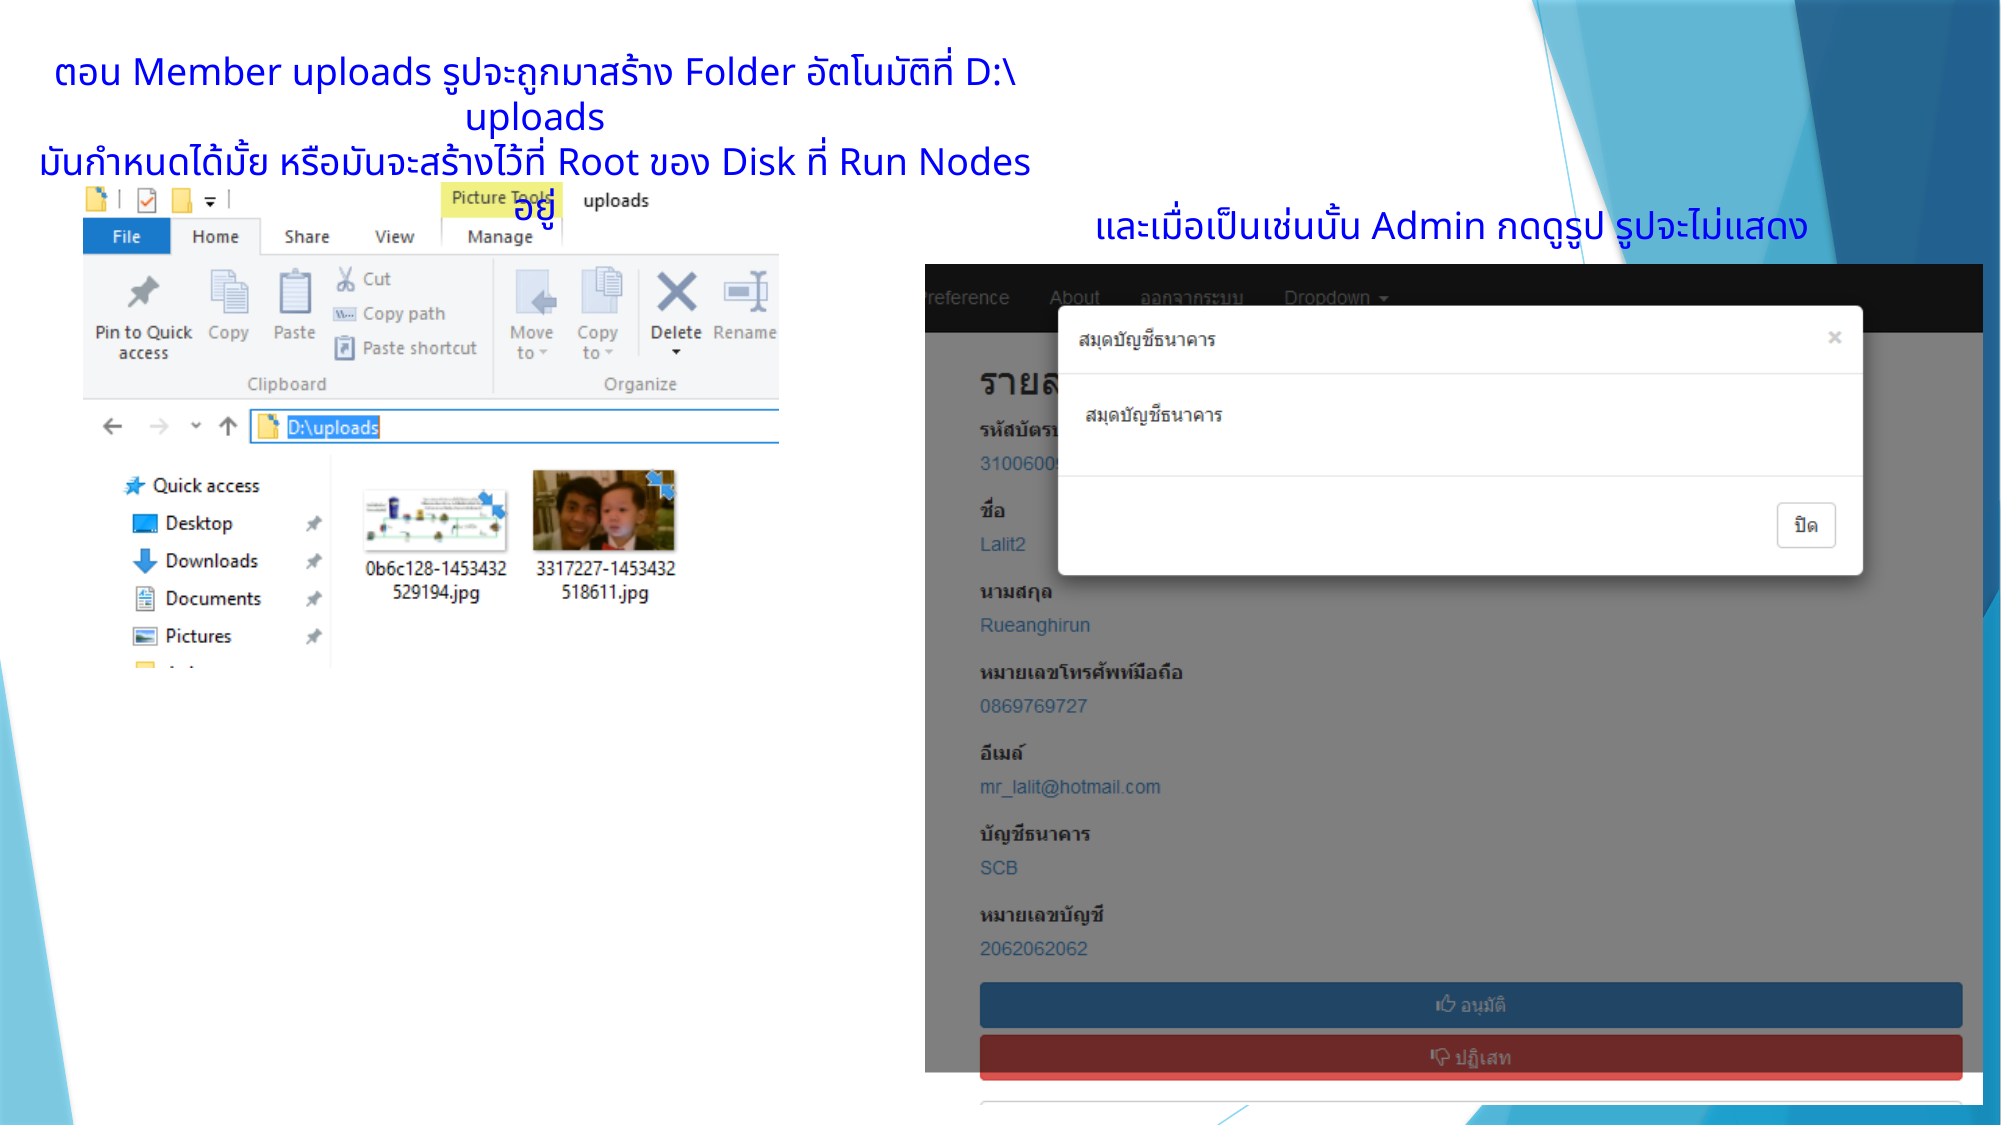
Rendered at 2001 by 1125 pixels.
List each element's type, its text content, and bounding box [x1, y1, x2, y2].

text_box และเมื่อเป็นเช่นนั้น Admin กดดูรูป รูปจะไม่แสดง [925, 195, 1979, 255]
picture [924, 264, 1984, 1105]
text_box ตอน Member uploads รูปจะถูกมาสร้าง Folder อัตโนมัติที่ D:\uploads มันกำหนดได้มั้ย หรือมันจะสร้างไว้ที่ Root ของ Disk ที่ Run Nodes อยู่ [0, 40, 1070, 236]
picture [83, 182, 780, 668]
